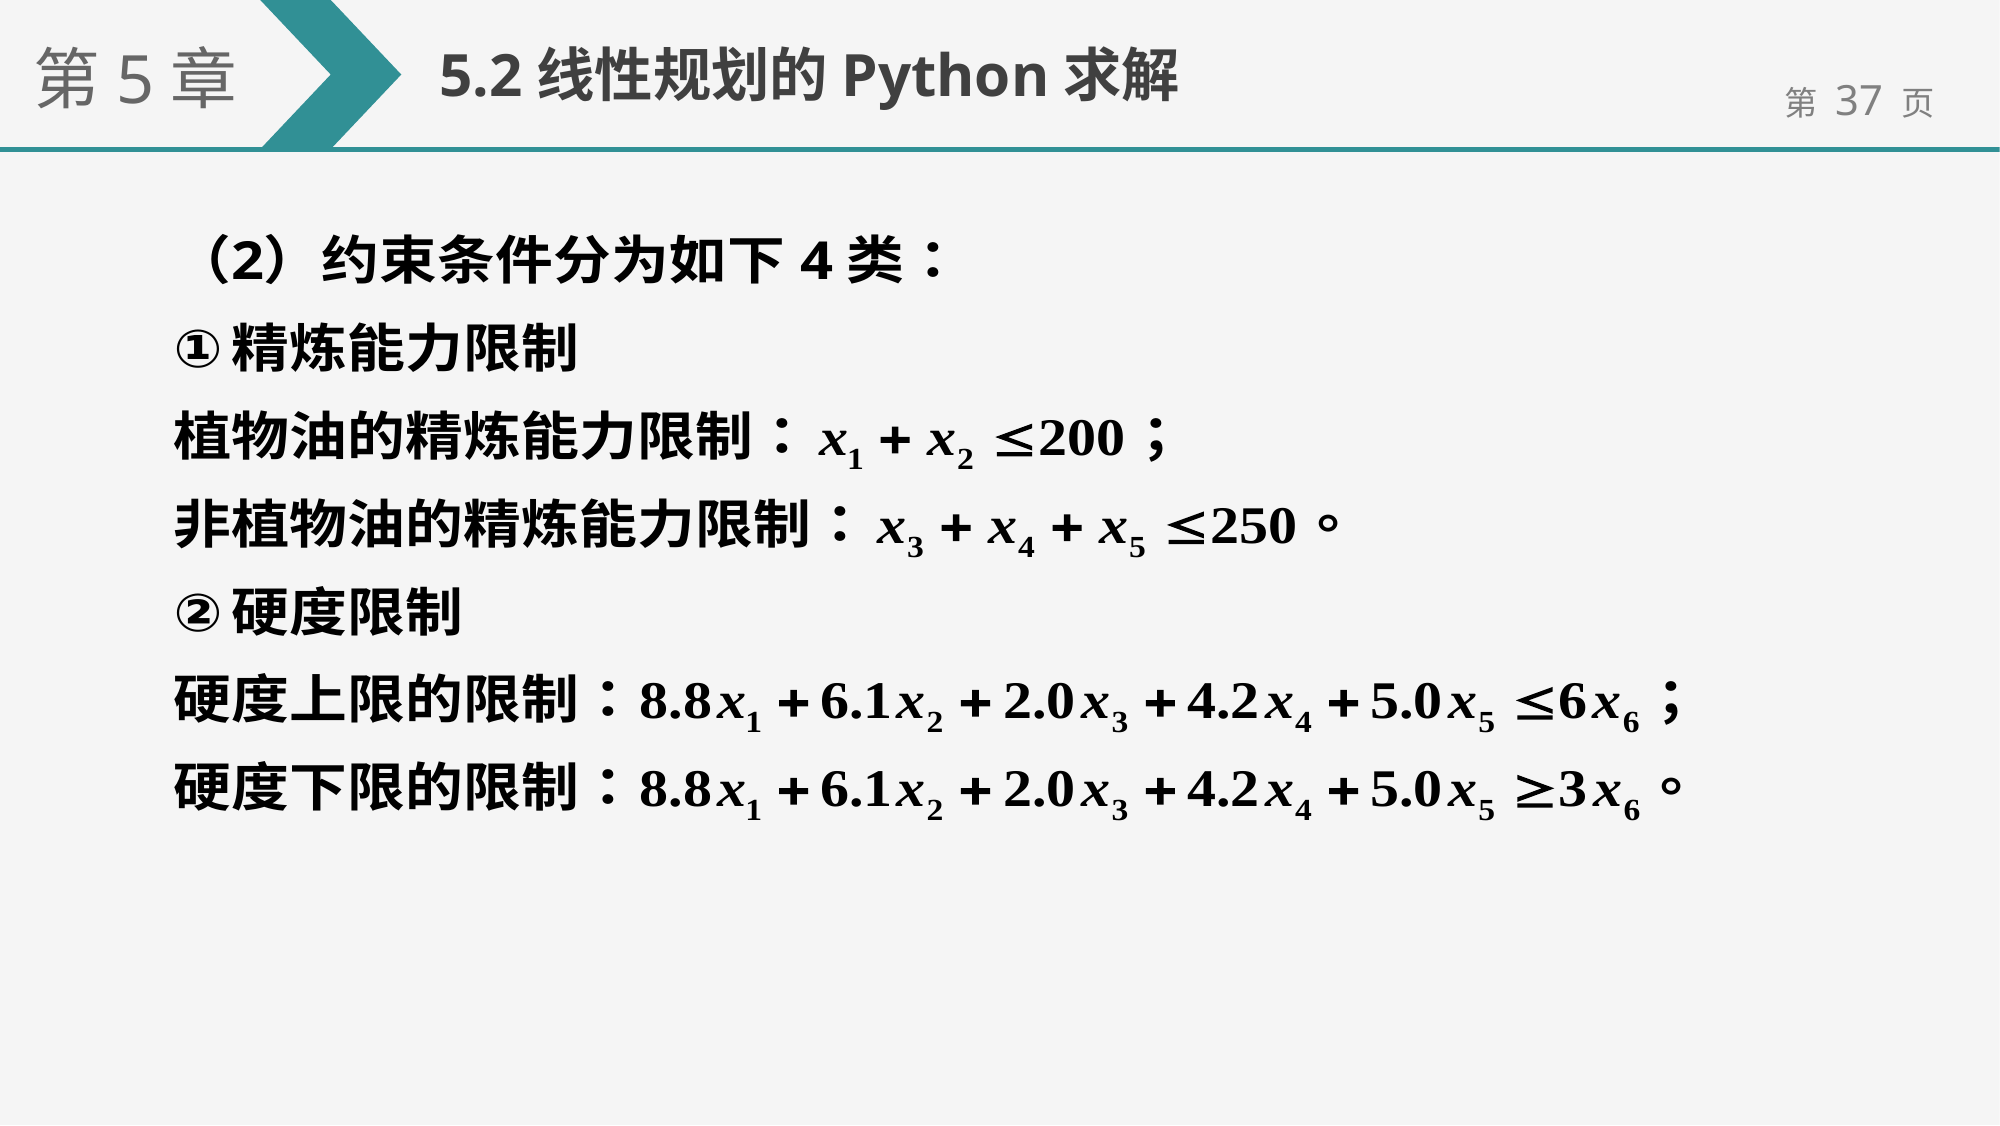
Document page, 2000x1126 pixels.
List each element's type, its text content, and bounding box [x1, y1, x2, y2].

text_box 第5章 [19, 29, 253, 125]
text_box 5.2线性规划的Python求解 [424, 31, 1366, 116]
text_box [57, 217, 1937, 861]
text_box [258, 0, 403, 148]
